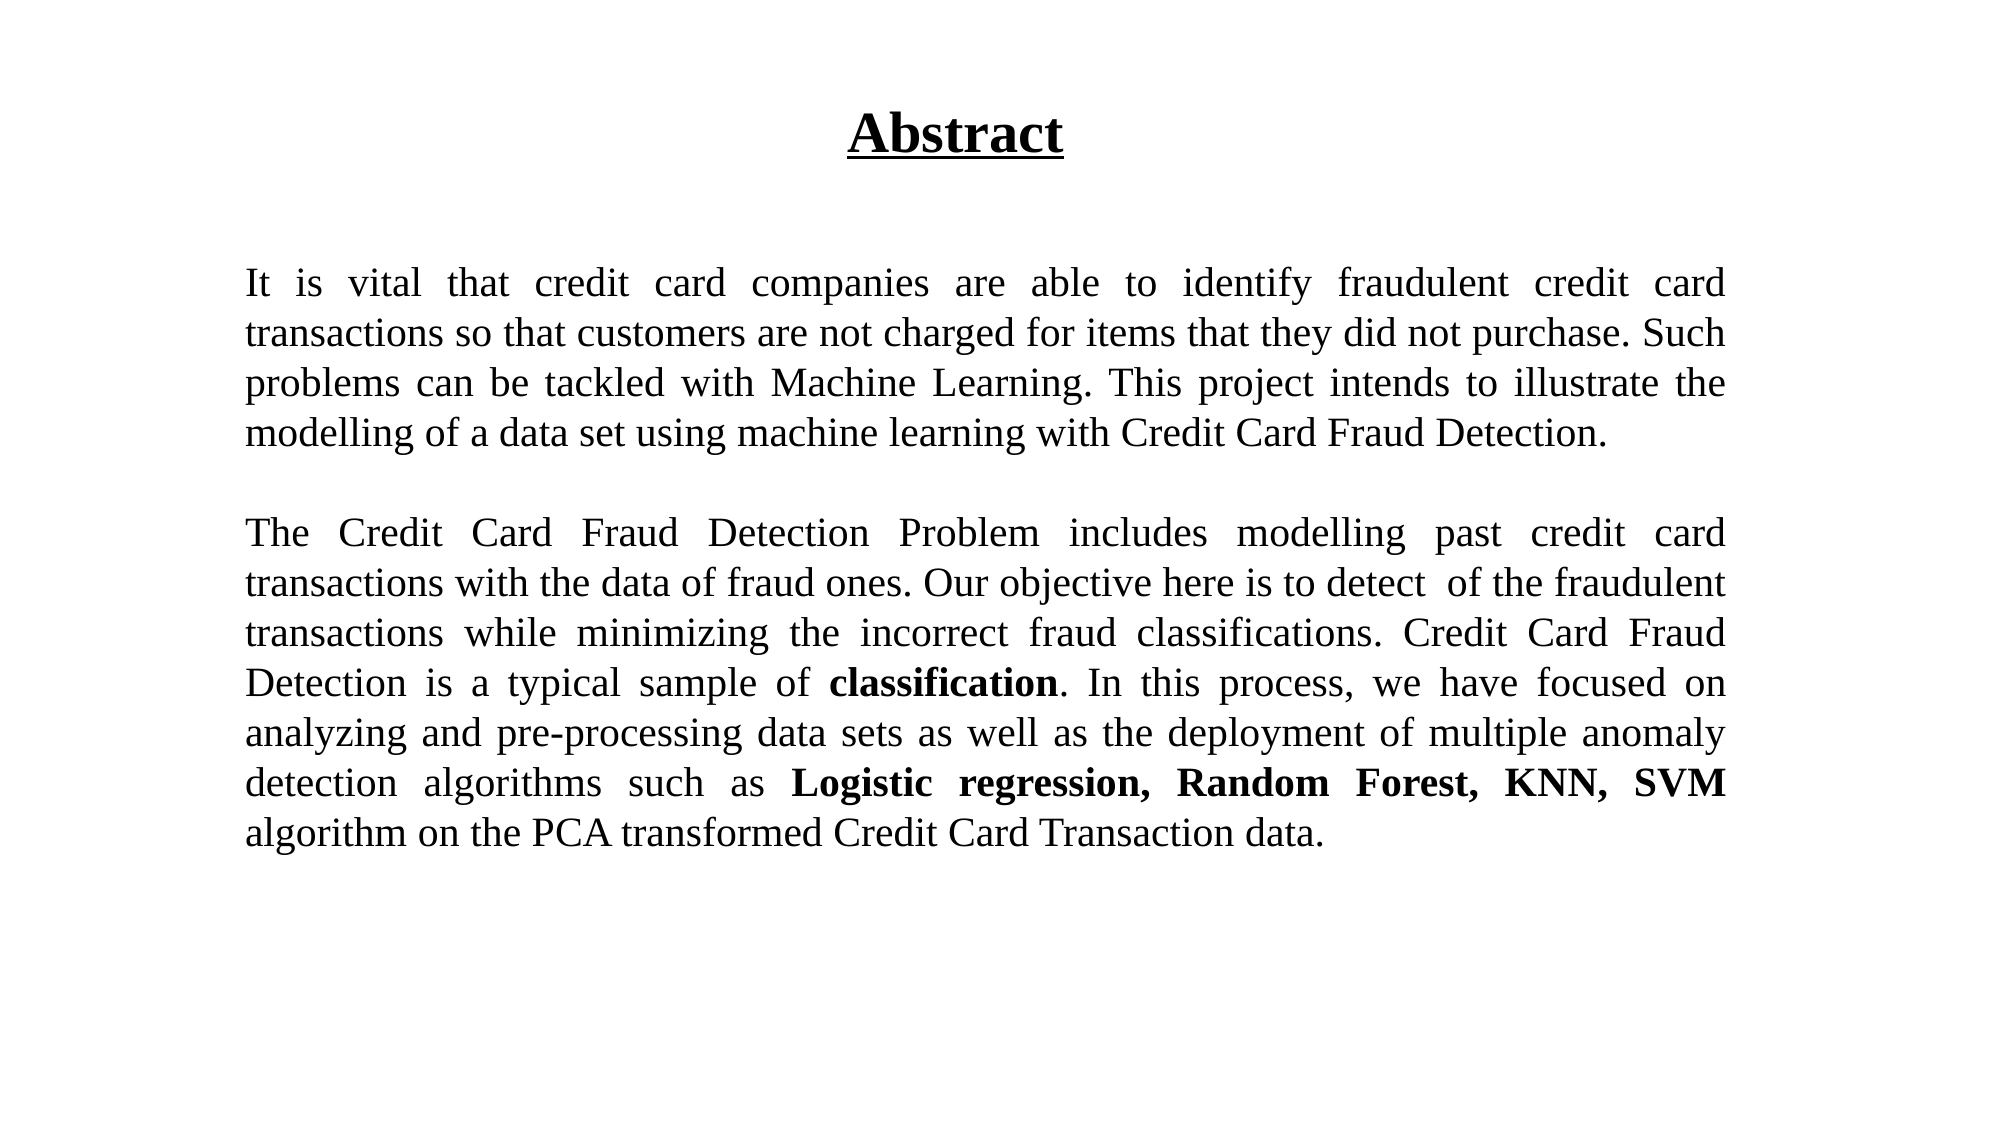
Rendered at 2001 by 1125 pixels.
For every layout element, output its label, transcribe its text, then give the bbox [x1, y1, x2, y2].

text_box It is vital that credit card companies are able to identify fraudulent credit card transactions so that customers are not charged for items that they did not purchase. Such problems can be tackled with Machine Learning. This project intends to illustrate the modelling of a data set using machine learning with Credit Card Fraud Detection. The Credit Card Fraud Detection Problem includes modelling past credit card transactions with the data of fraud ones. Our objective here is to detect of the fraudulent transactions while minimizing the incorrect fraud classifications. Credit Card Fraud Detection is a typical sample of classification. In this process, we have focused on analyzing and pre-processing data sets as well as the deployment of multiple anomaly detection algorithms such as Logistic regression, Random Forest, KNN, SVM algorithm on the PCA transformed Credit Card Transaction data. [230, 247, 1743, 863]
text_box Abstract [481, 87, 1431, 172]
